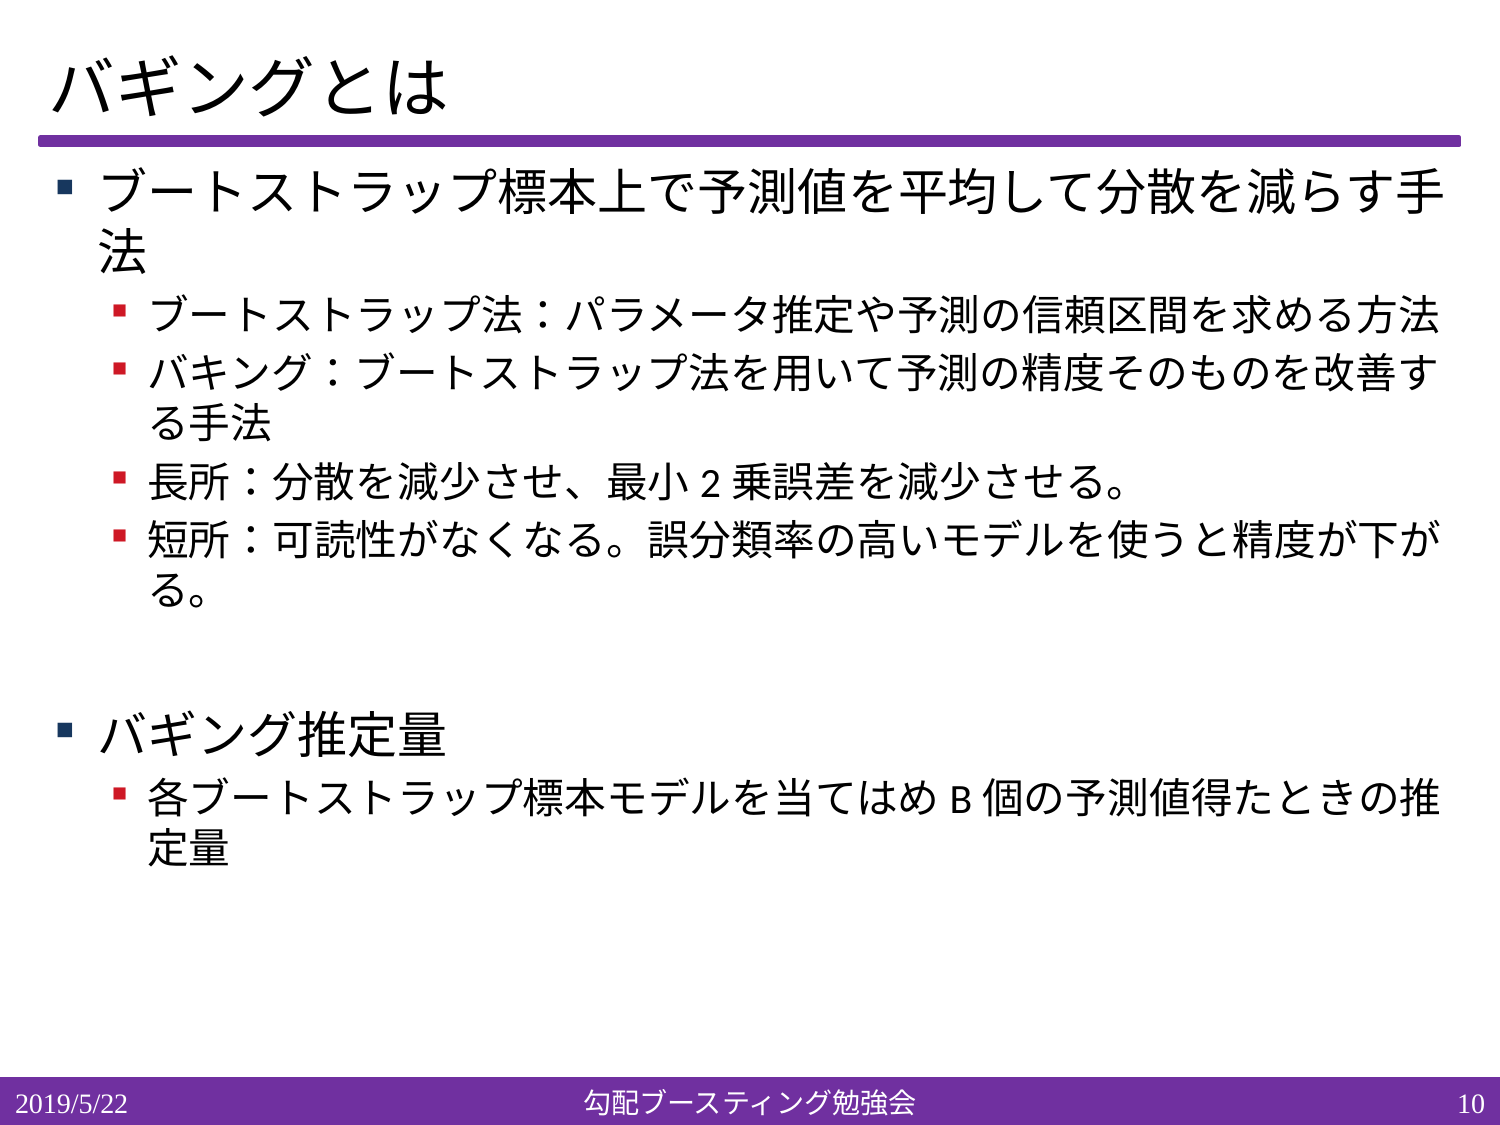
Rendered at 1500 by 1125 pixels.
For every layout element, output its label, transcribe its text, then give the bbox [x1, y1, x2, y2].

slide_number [0, 1072, 350, 1125]
slide_number 9 [1405, 1072, 1500, 1125]
footer 勾配ブースティング勉強会 [450, 1072, 1050, 1125]
title バギングとは [33, 33, 1459, 138]
